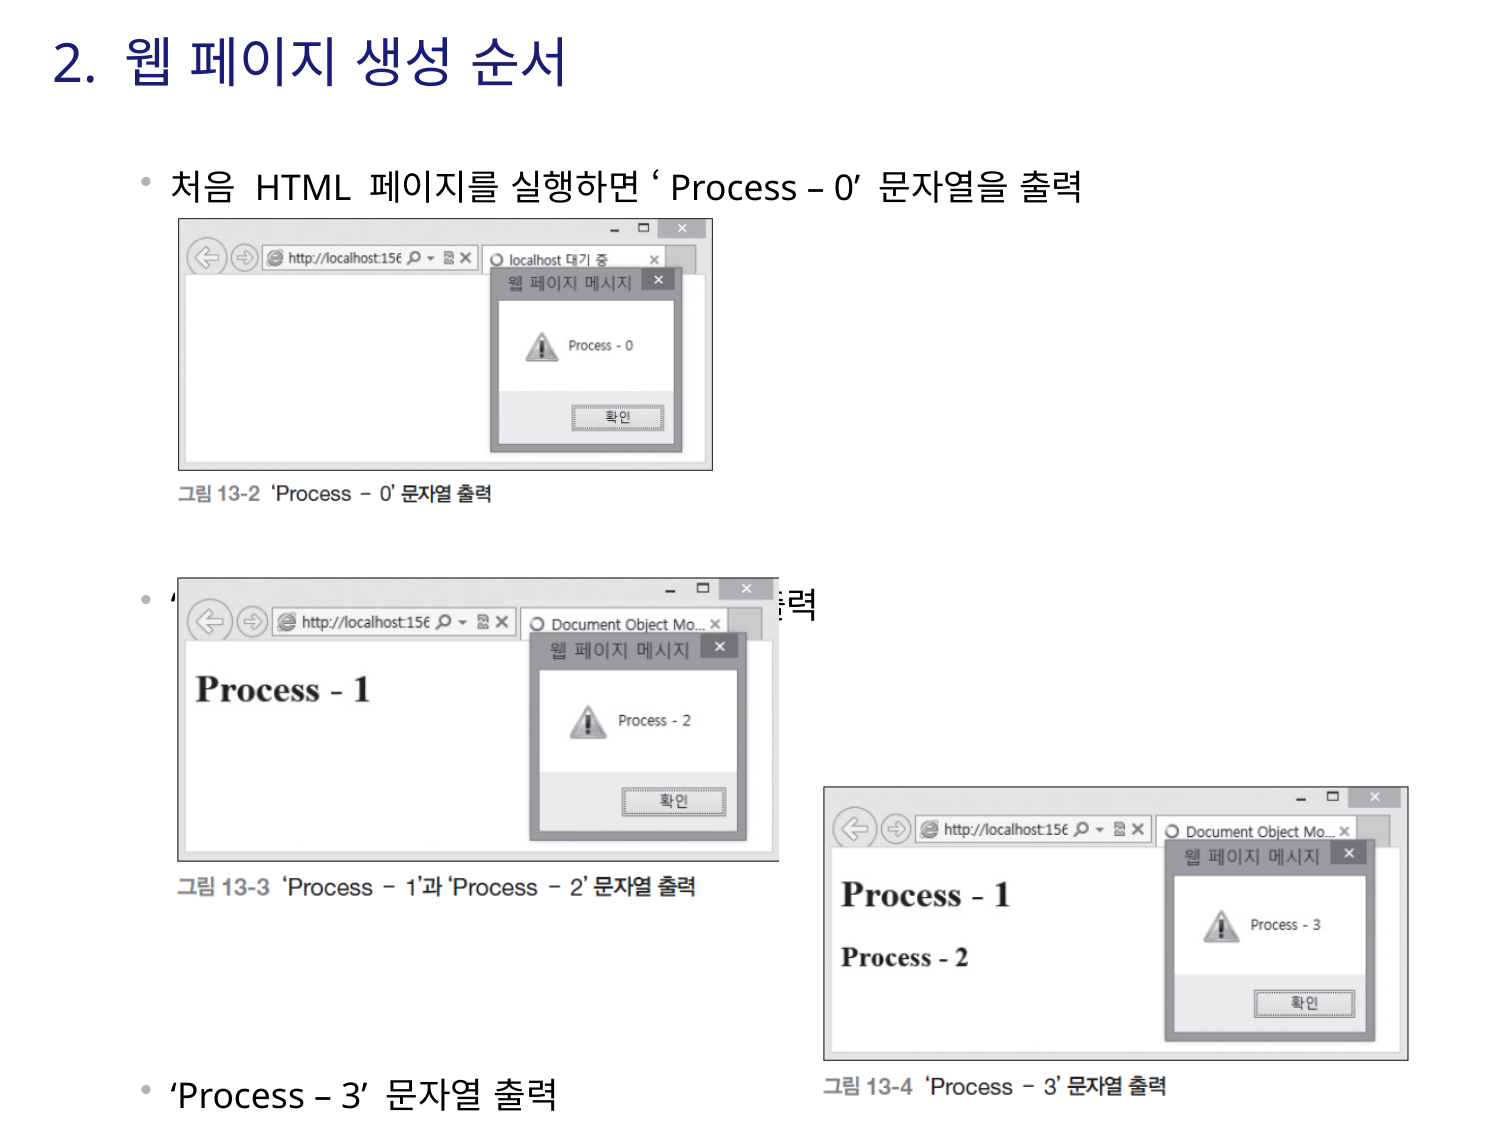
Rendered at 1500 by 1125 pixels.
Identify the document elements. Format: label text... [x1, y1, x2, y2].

title 2. 웹 페이지 생성 순서 [37, 13, 1278, 109]
picture [175, 215, 715, 504]
picture [175, 573, 779, 898]
list 처음 HTML 페이지를 실행하면 ‘Process – 0’ 문자열을 출력 ‘Process – 1’과 ‘Process – 2’ 문자열 출력 ‘Process – 3’ 문자열 출력 [37, 152, 1463, 1091]
picture [820, 783, 1412, 1097]
